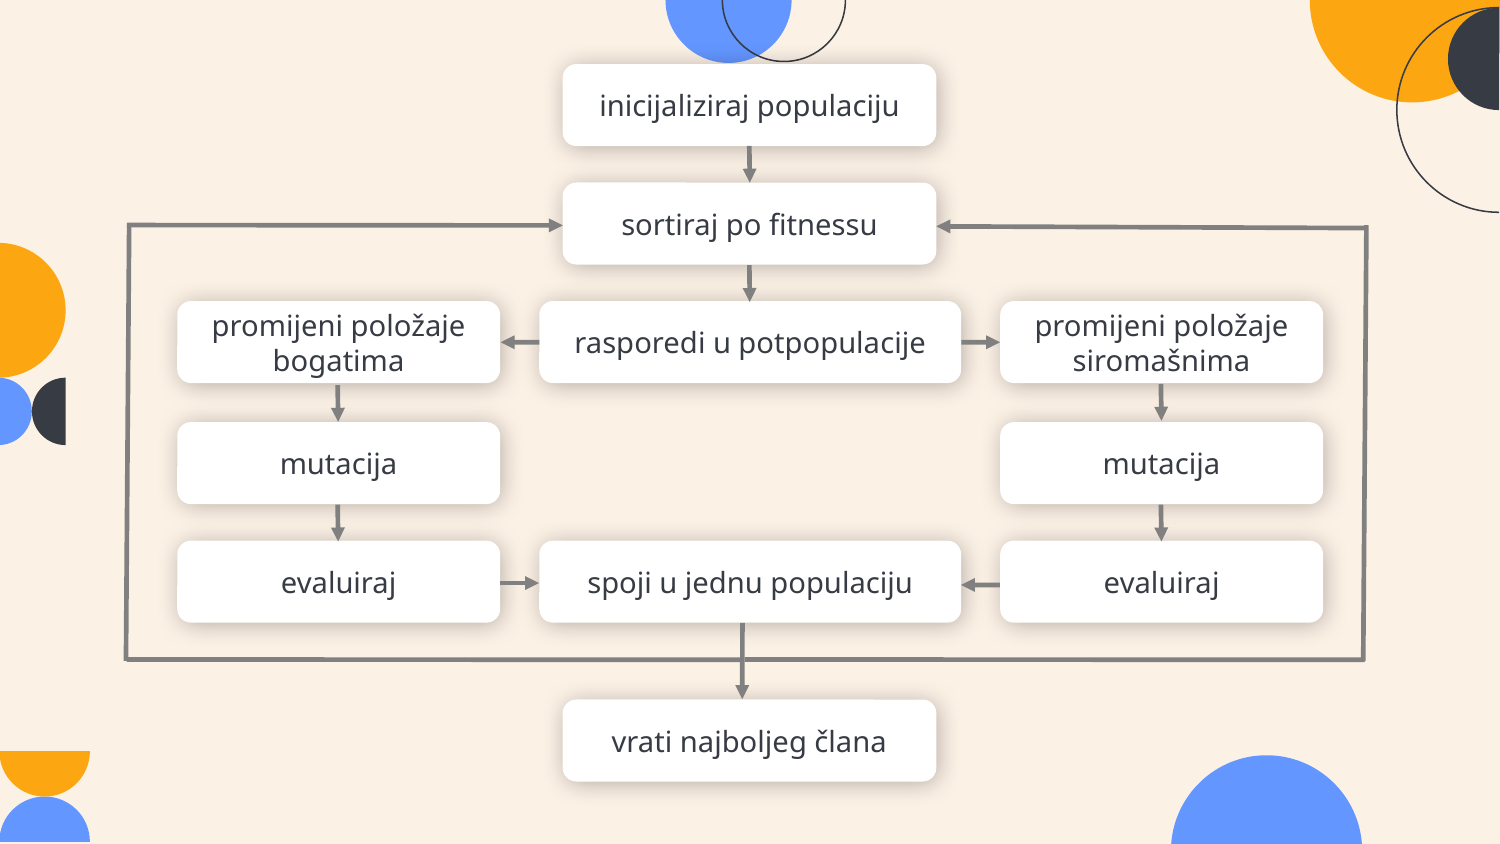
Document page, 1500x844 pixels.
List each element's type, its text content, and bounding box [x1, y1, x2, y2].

text_box promijeni položaje siromašnima [998, 298, 1326, 386]
text_box evaluiraj [175, 538, 503, 625]
text_box mutacija [175, 419, 503, 507]
text_box vrati najboljeg člana [560, 697, 939, 784]
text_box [125, 224, 130, 662]
text_box inicijaliziraj populaciju [560, 61, 939, 149]
text_box mutacija [998, 419, 1326, 507]
text_box rasporedi u potpopulacije [537, 298, 964, 386]
text_box evaluiraj [998, 538, 1326, 625]
text_box spoji u jednu populaciju [537, 538, 964, 625]
text_box sortiraj po fitnessu [560, 180, 939, 267]
text_box promijeni položaje bogatima [175, 298, 503, 386]
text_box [1362, 224, 1367, 662]
